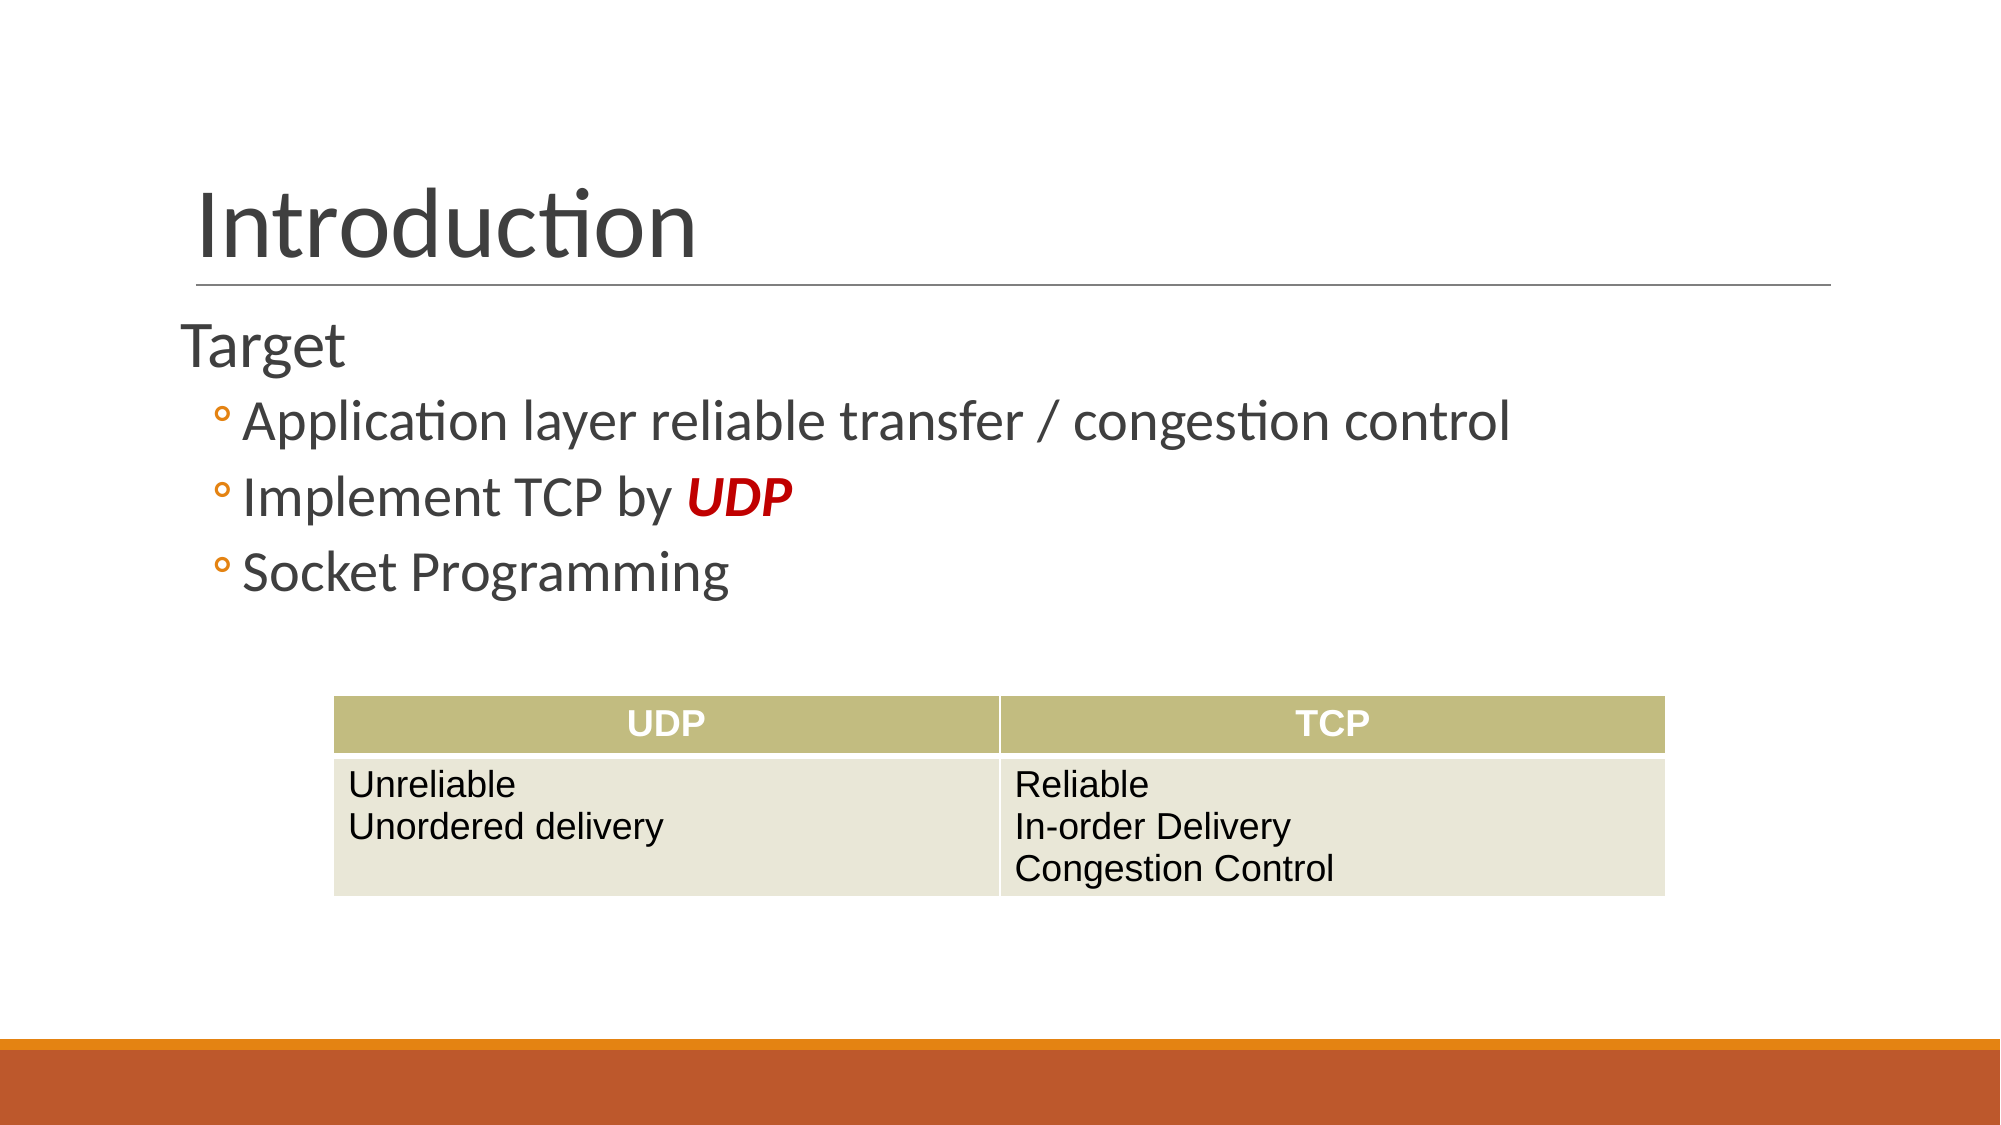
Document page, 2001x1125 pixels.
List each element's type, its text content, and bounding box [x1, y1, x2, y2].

list Target Application layer reliable transfer / congestion control Implement TCP by UDP Socket Programming [180, 302, 1830, 963]
table_header TCP [1001, 696, 1665, 753]
table_header UDP [334, 696, 999, 753]
table_cell Unreliable Unordered delivery [334, 759, 999, 896]
title Introduction [180, 47, 1830, 285]
table_cell Reliable In-order Delivery Congestion Control [1001, 759, 1665, 896]
